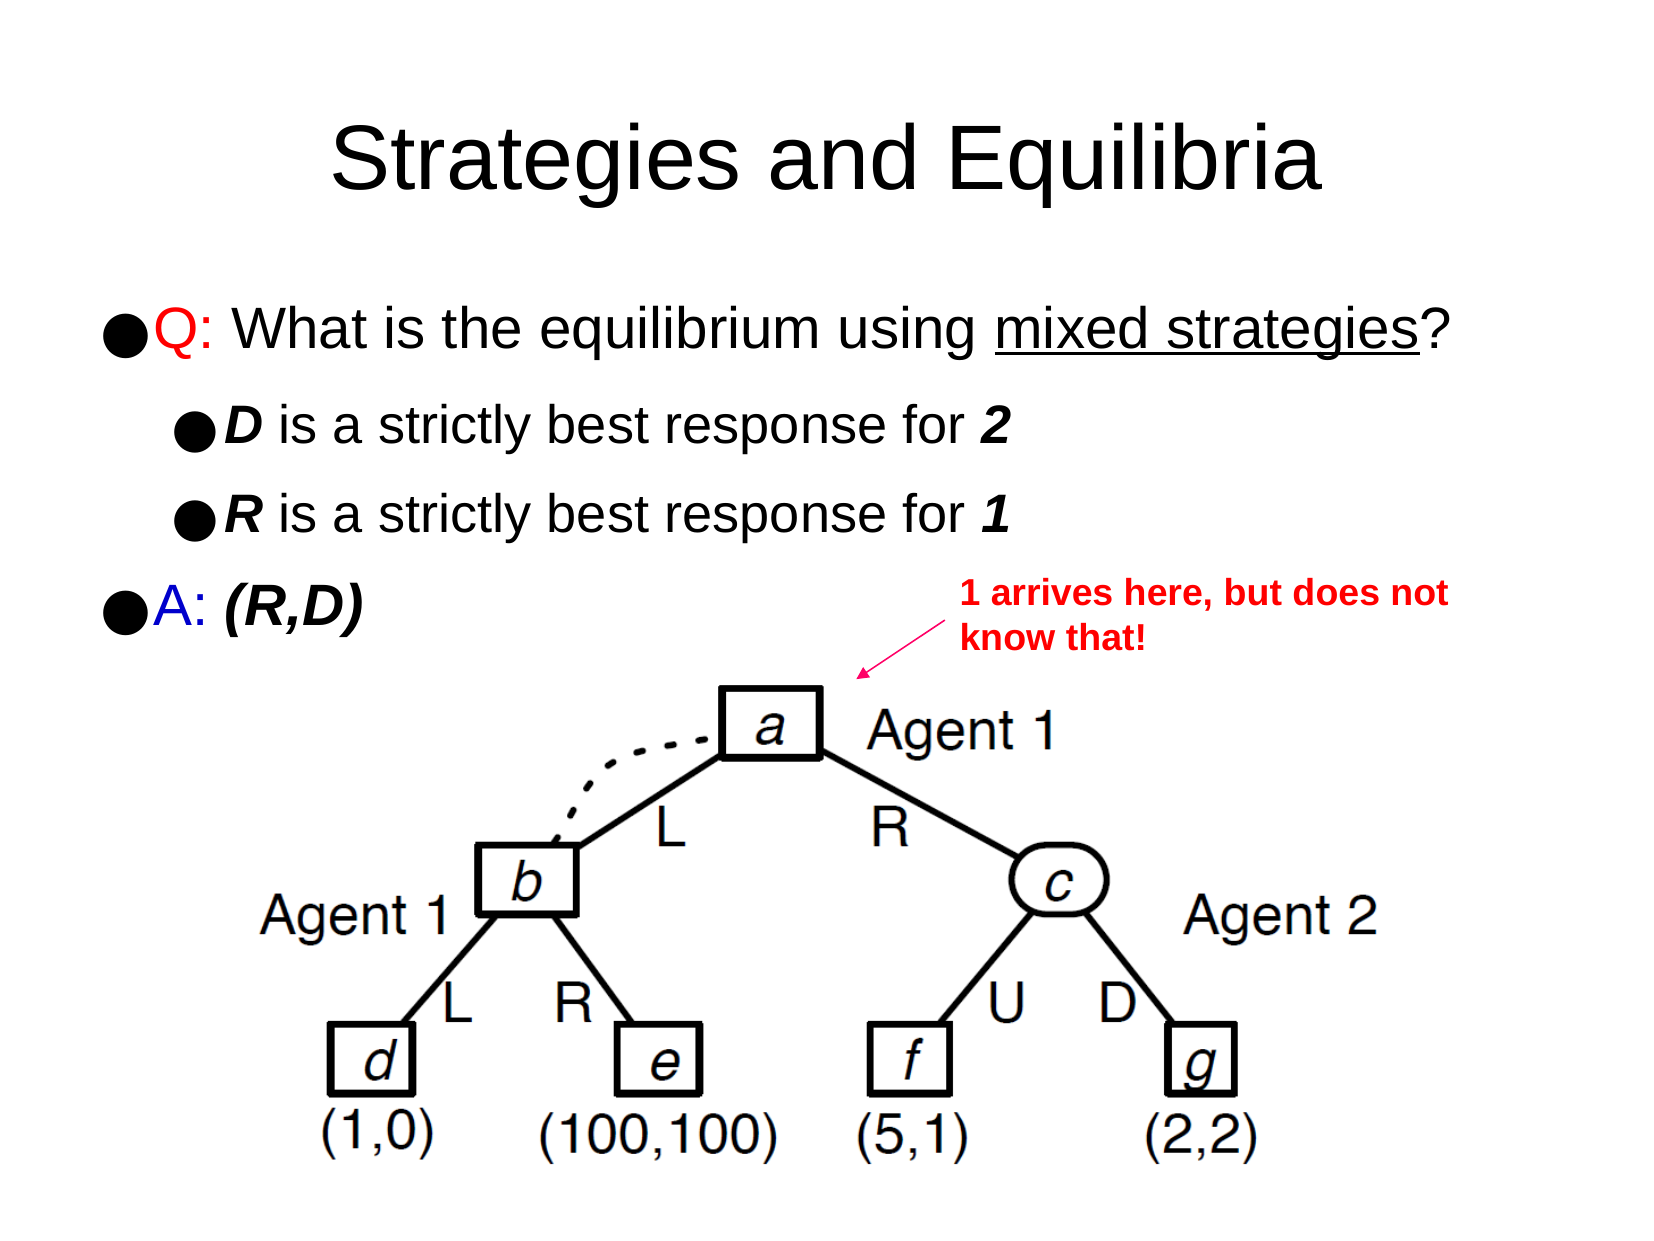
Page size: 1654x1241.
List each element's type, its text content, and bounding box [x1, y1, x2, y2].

text_box Strategies and Equilibria [82, 49, 1571, 257]
text_box Q: What is the equilibrium using mixed strategies? D is a strictly best response for 2 R is a strictly best response for 1 A: (R,D) [82, 290, 1571, 1010]
picture [235, 666, 1392, 1182]
text_box 1 arrives here, but does not know that! [944, 561, 1477, 663]
